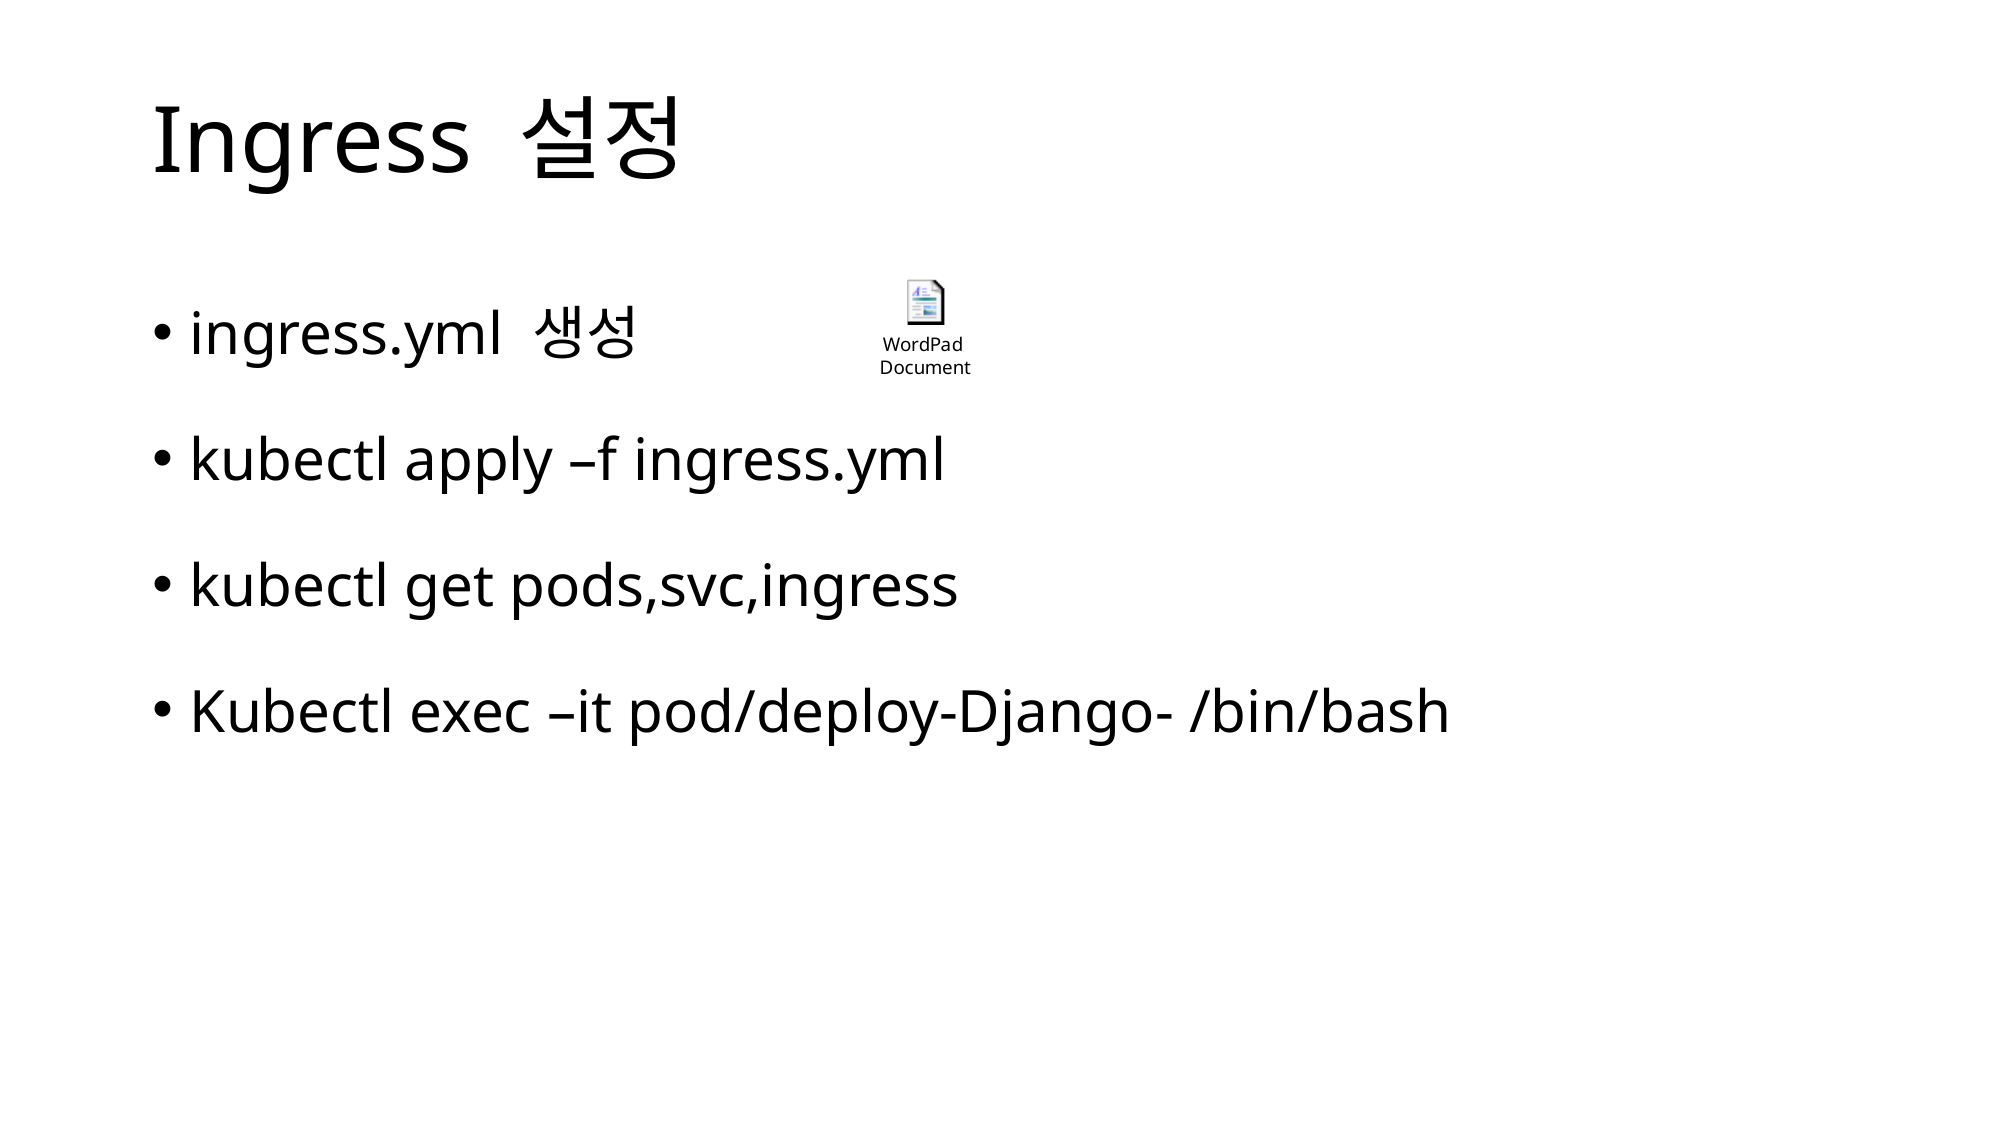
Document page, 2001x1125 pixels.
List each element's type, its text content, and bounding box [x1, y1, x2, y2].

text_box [849, 274, 1000, 402]
title Ingress 설정 [137, 59, 1863, 226]
list ingress.yml 생성 kubectl apply –f ingress.yml kubectl get pods,svc,ingress Kubectl exec –it pod/deploy-Django- /bin/bash [137, 253, 1863, 1027]
